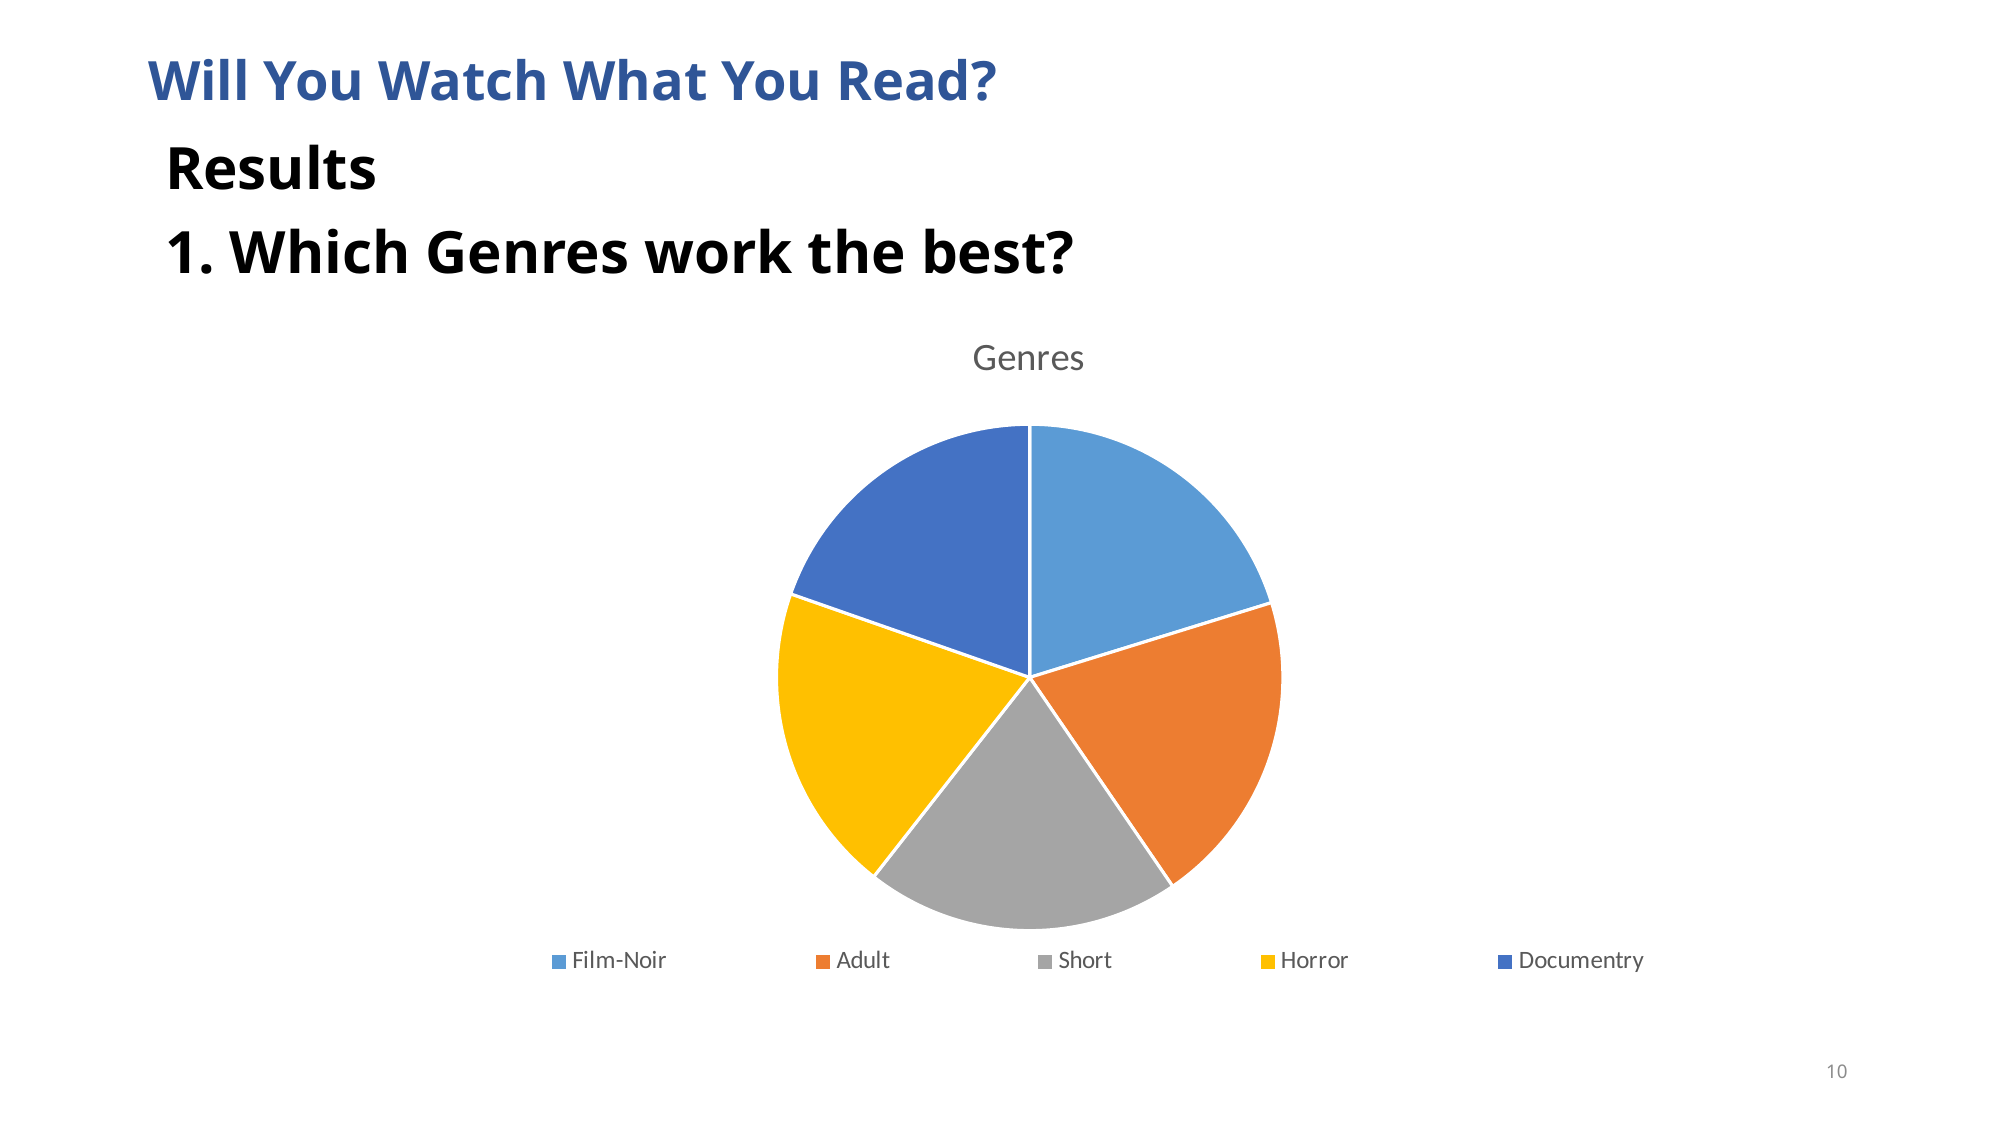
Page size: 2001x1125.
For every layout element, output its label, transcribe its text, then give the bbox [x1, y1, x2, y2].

list Results 1. Which Genres work the best? [150, 105, 1786, 1063]
title Will You Watch What You Read? [133, 59, 1863, 106]
chart [175, 327, 1885, 992]
slide_number 10 [1412, 1042, 1863, 1103]
